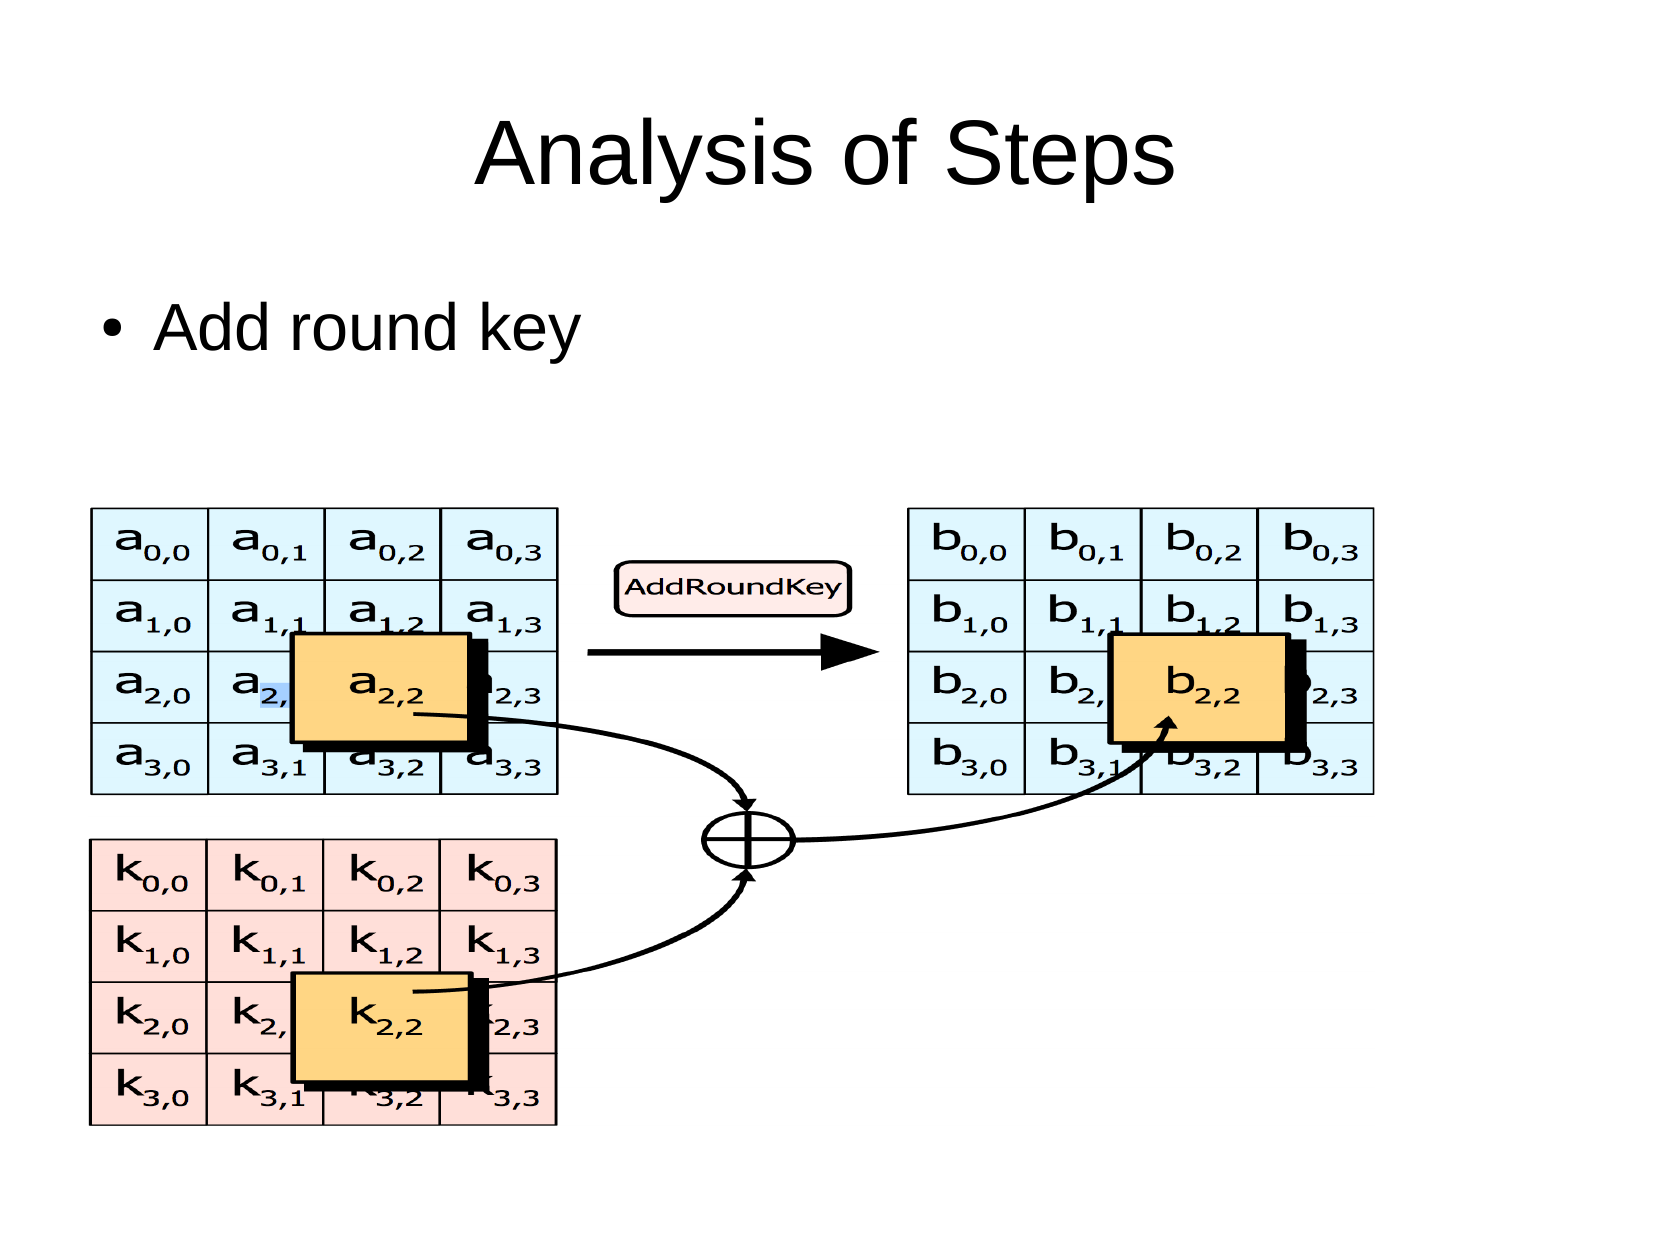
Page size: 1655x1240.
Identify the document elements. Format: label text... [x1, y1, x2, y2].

title Analysis of Steps [472, 91, 1180, 301]
text_box ● [98, 304, 127, 343]
text_box Add round key [151, 281, 585, 364]
text_box [88, 507, 1375, 1126]
